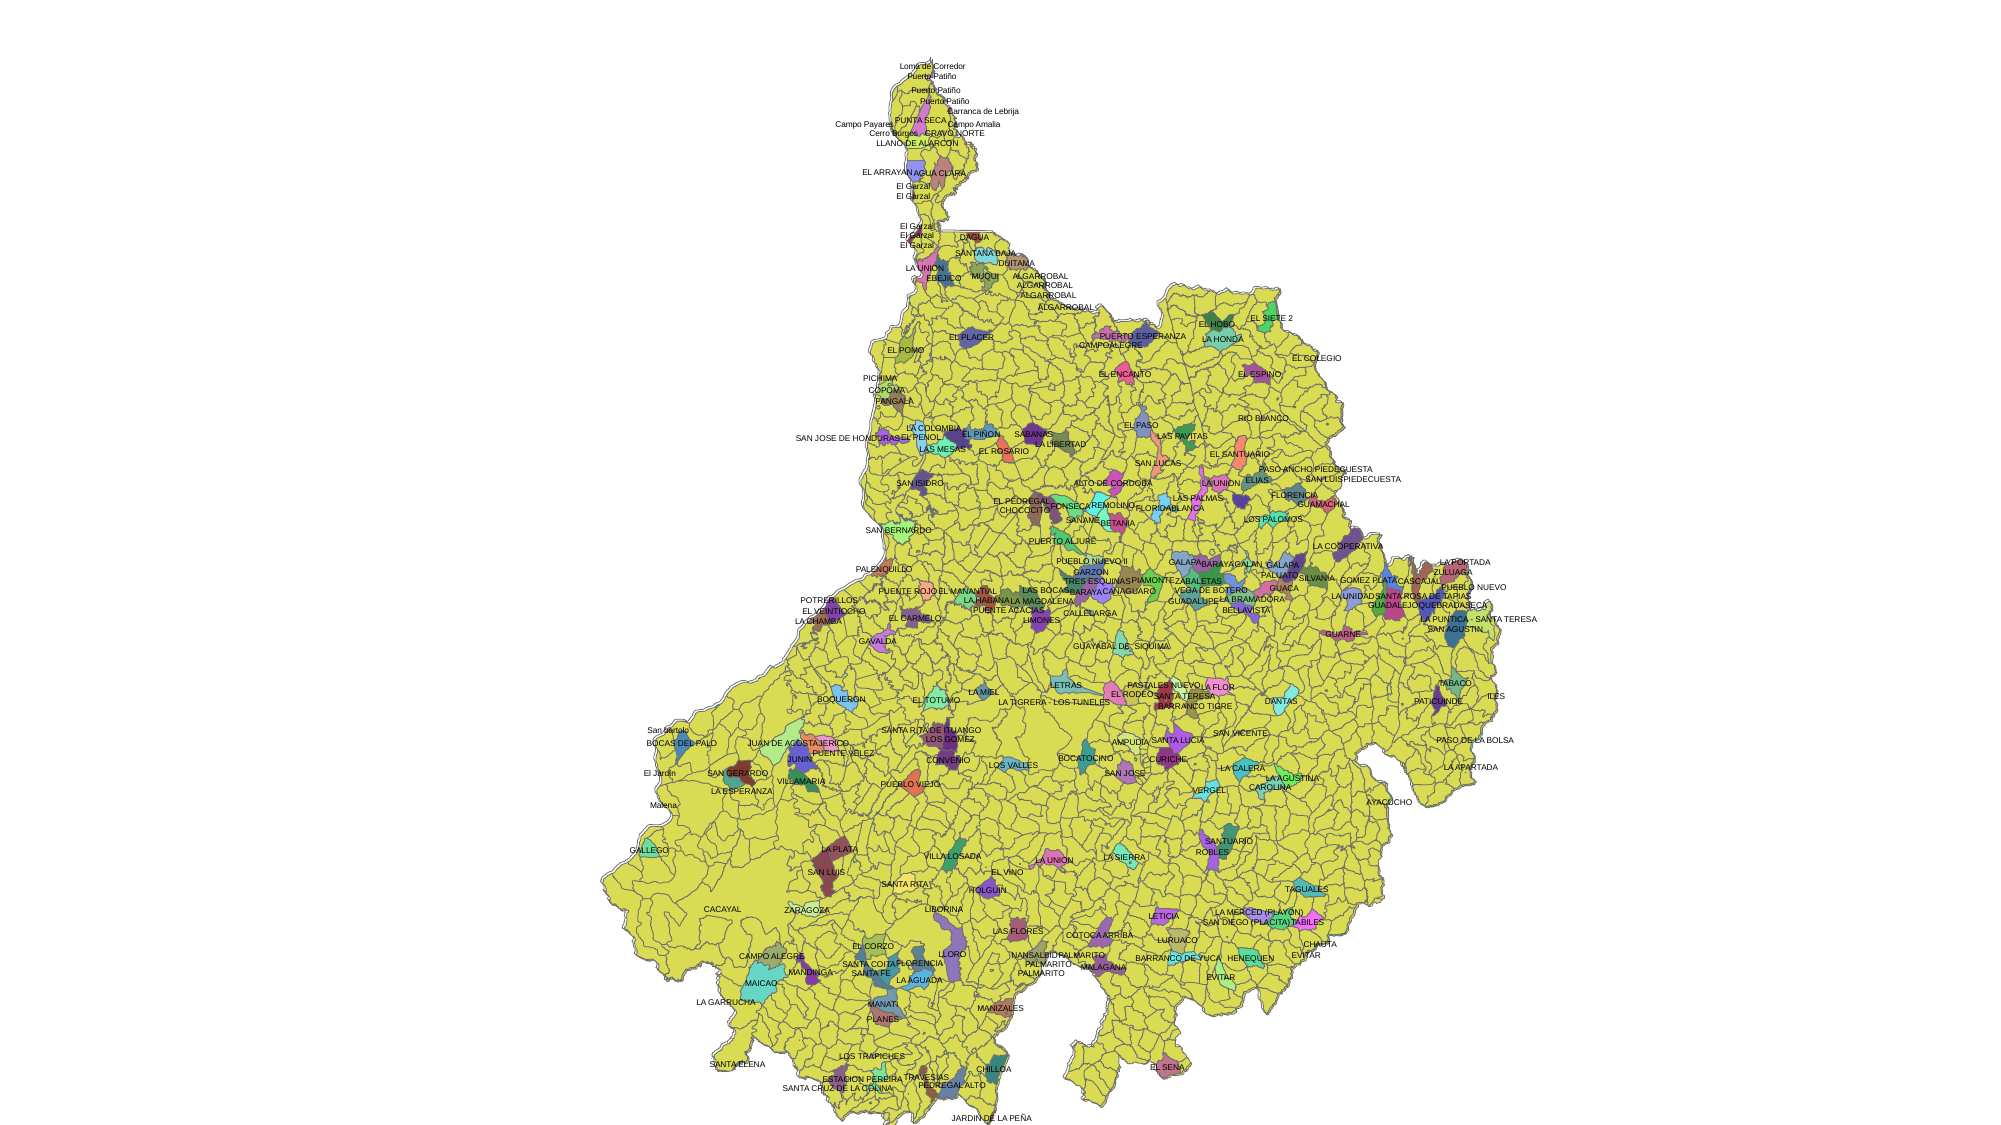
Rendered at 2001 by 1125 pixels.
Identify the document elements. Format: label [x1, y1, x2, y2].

text_box [602, 85, 627, 1125]
text_box [627, 61, 1541, 1125]
